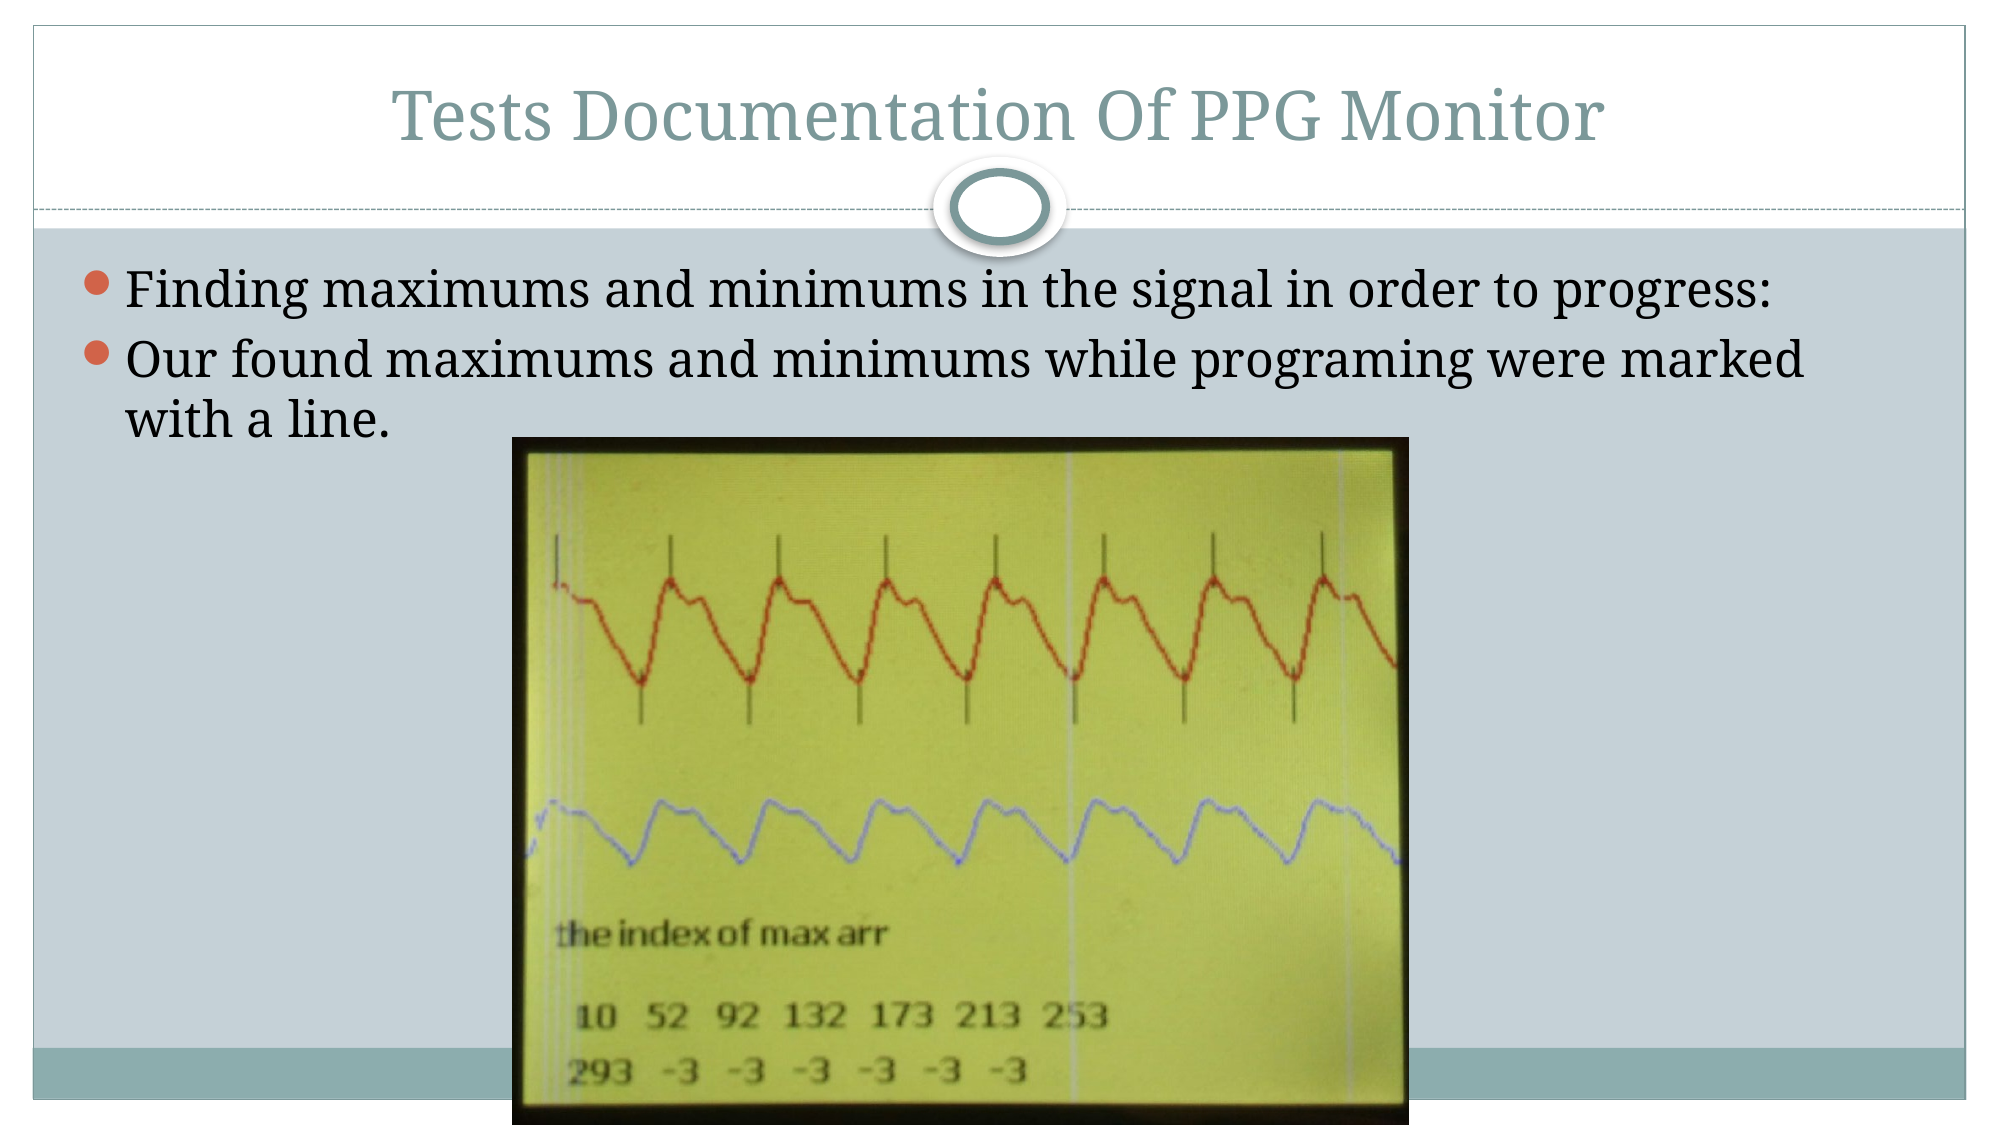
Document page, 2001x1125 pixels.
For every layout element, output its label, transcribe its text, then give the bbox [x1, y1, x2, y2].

list Finding maximums and minimums in the signal in order to progress: Our found maximums and minimums while programing were marked with a line. [66, 250, 1926, 1001]
picture [512, 437, 1410, 1125]
title Tests Documentation Of PPG Monitor [66, 37, 1933, 162]
